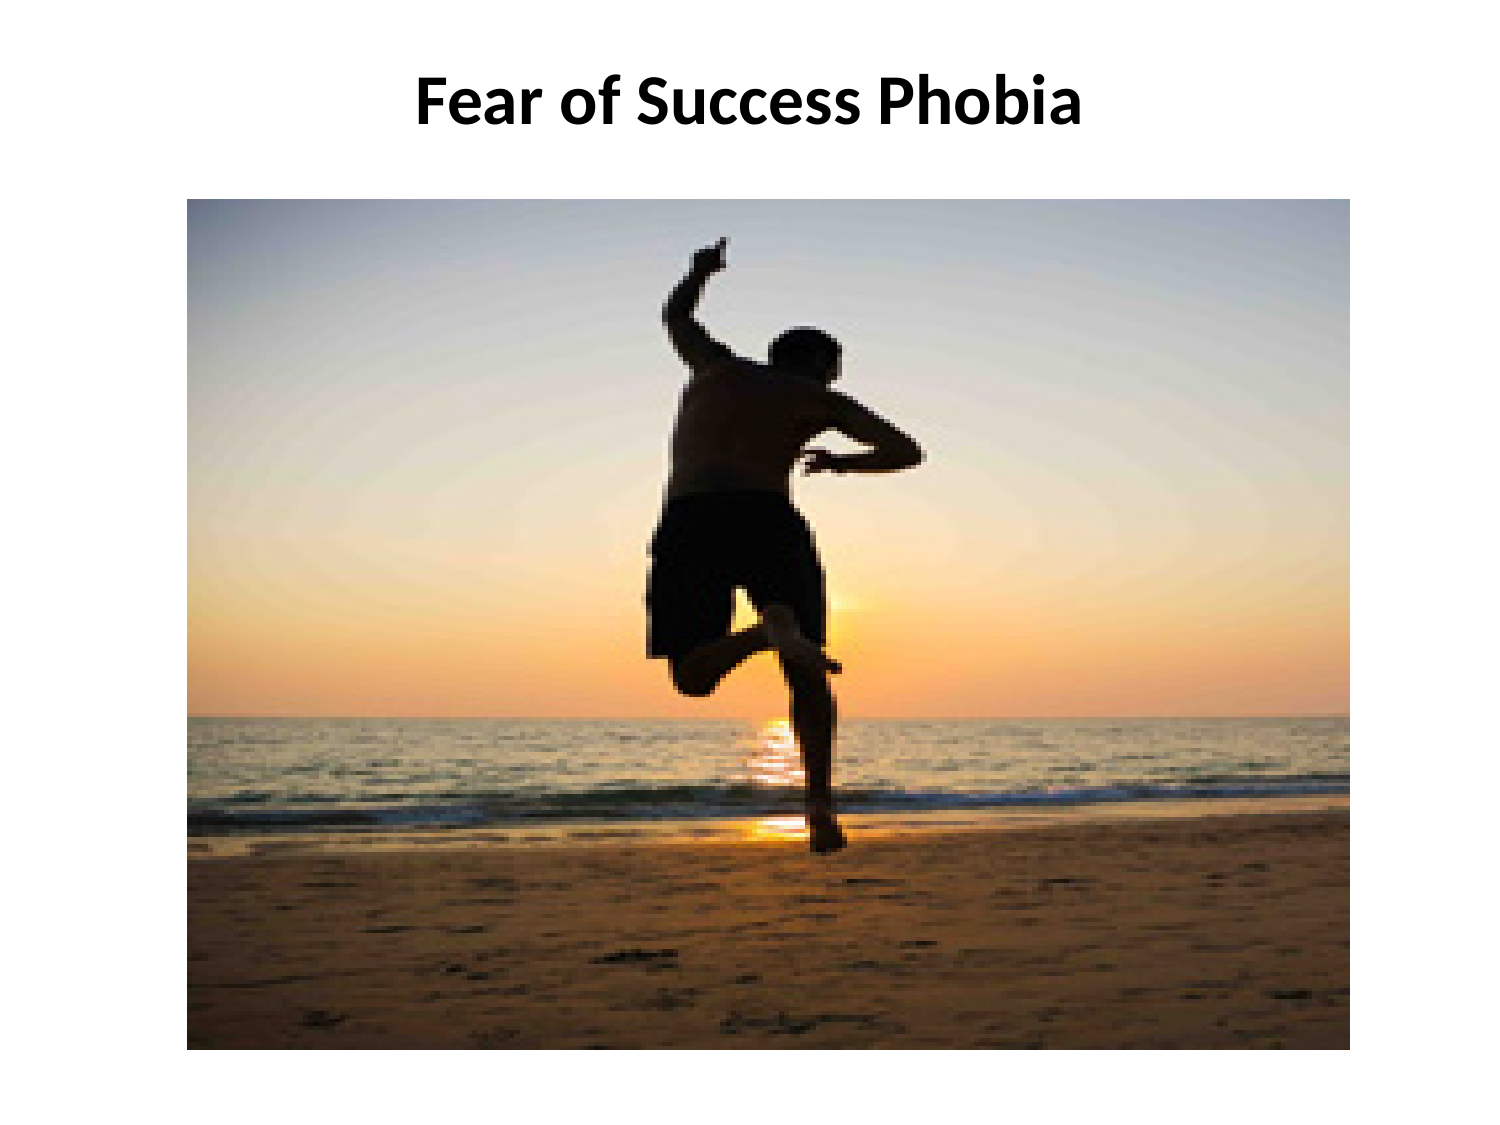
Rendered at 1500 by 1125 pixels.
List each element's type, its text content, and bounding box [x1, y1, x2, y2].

title Fear of Success Phobia [75, 45, 1425, 233]
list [187, 199, 1351, 1051]
